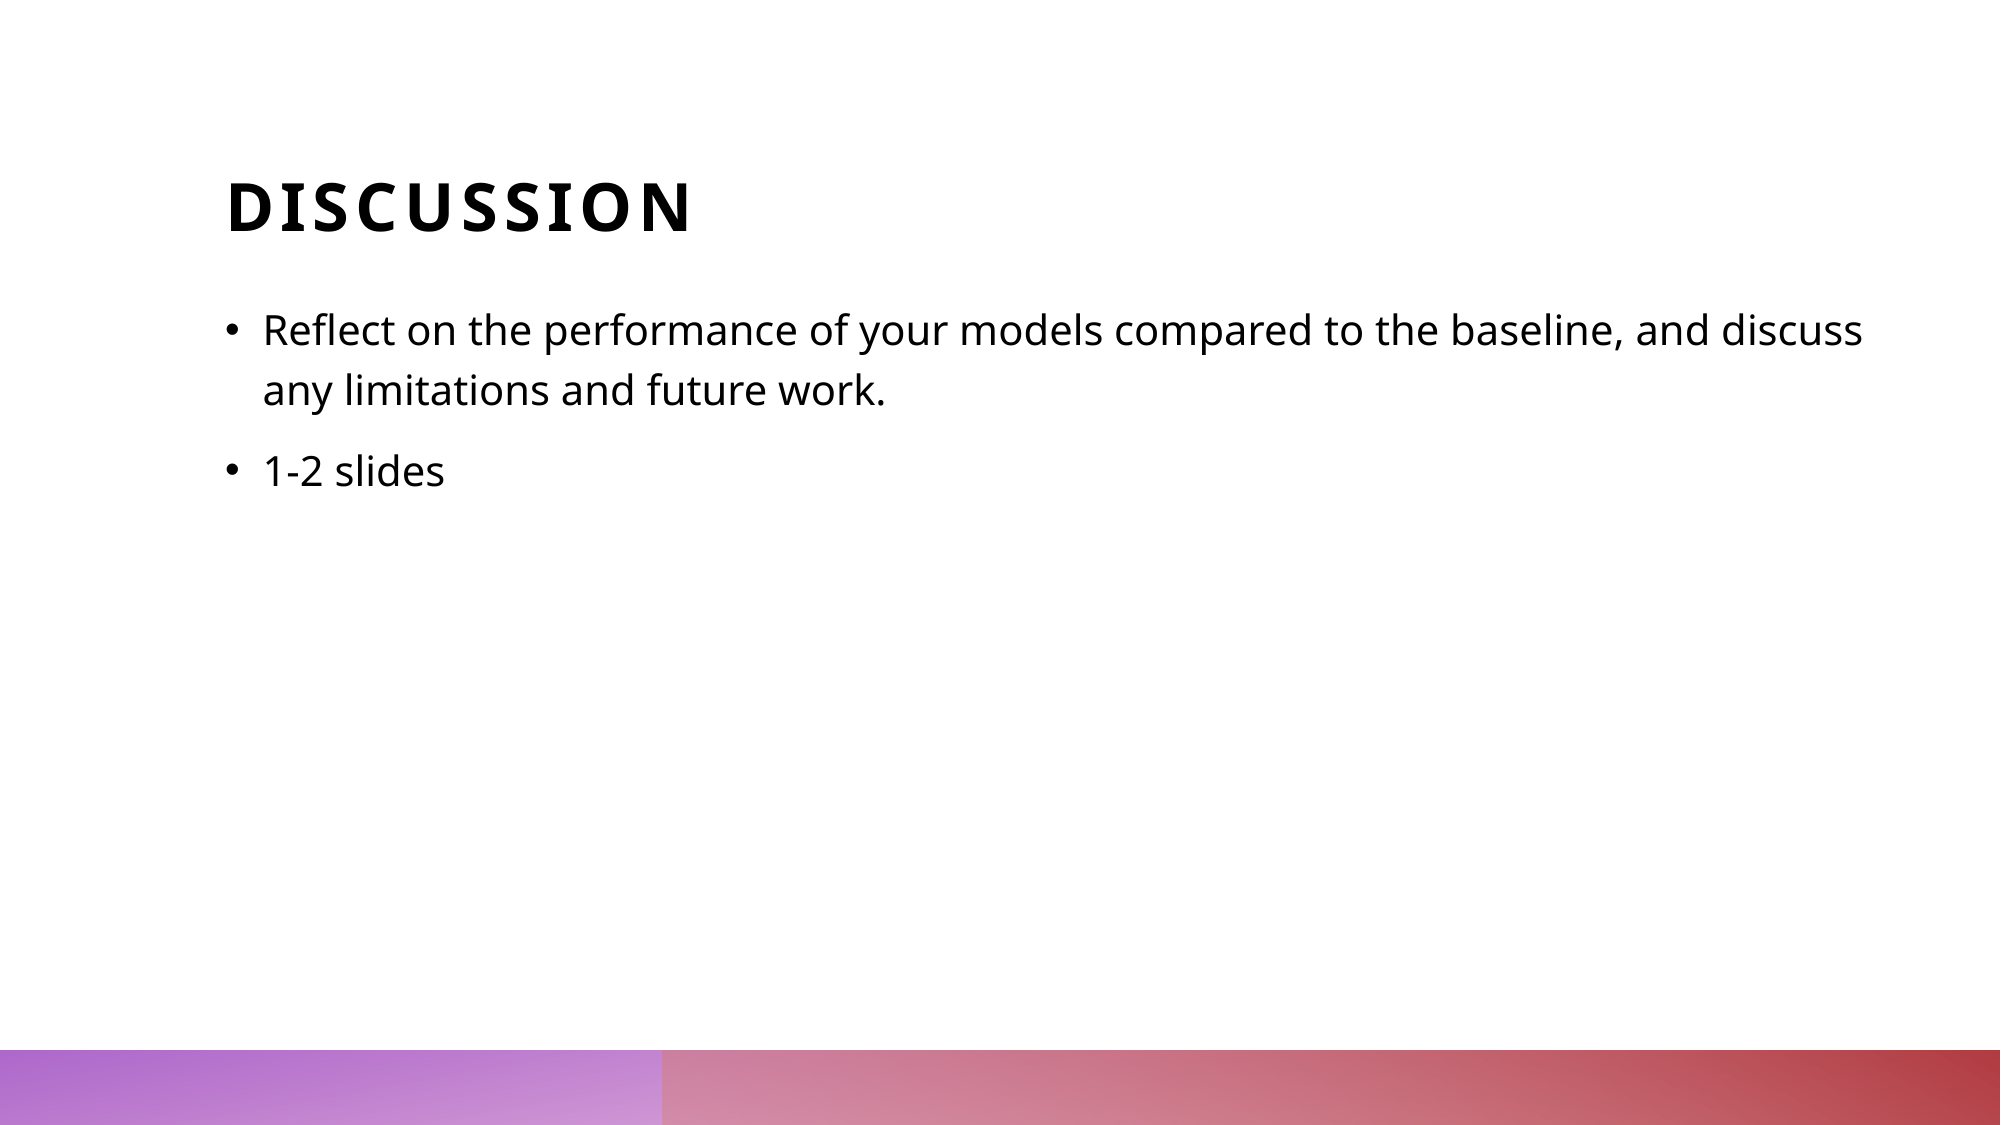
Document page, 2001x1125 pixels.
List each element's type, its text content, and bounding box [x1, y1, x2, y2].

title Discussion [225, 130, 1905, 280]
list Reflect on the performance of your models compared to the baseline, and discuss any limitations and future work. 1-2 slides [225, 293, 1905, 996]
